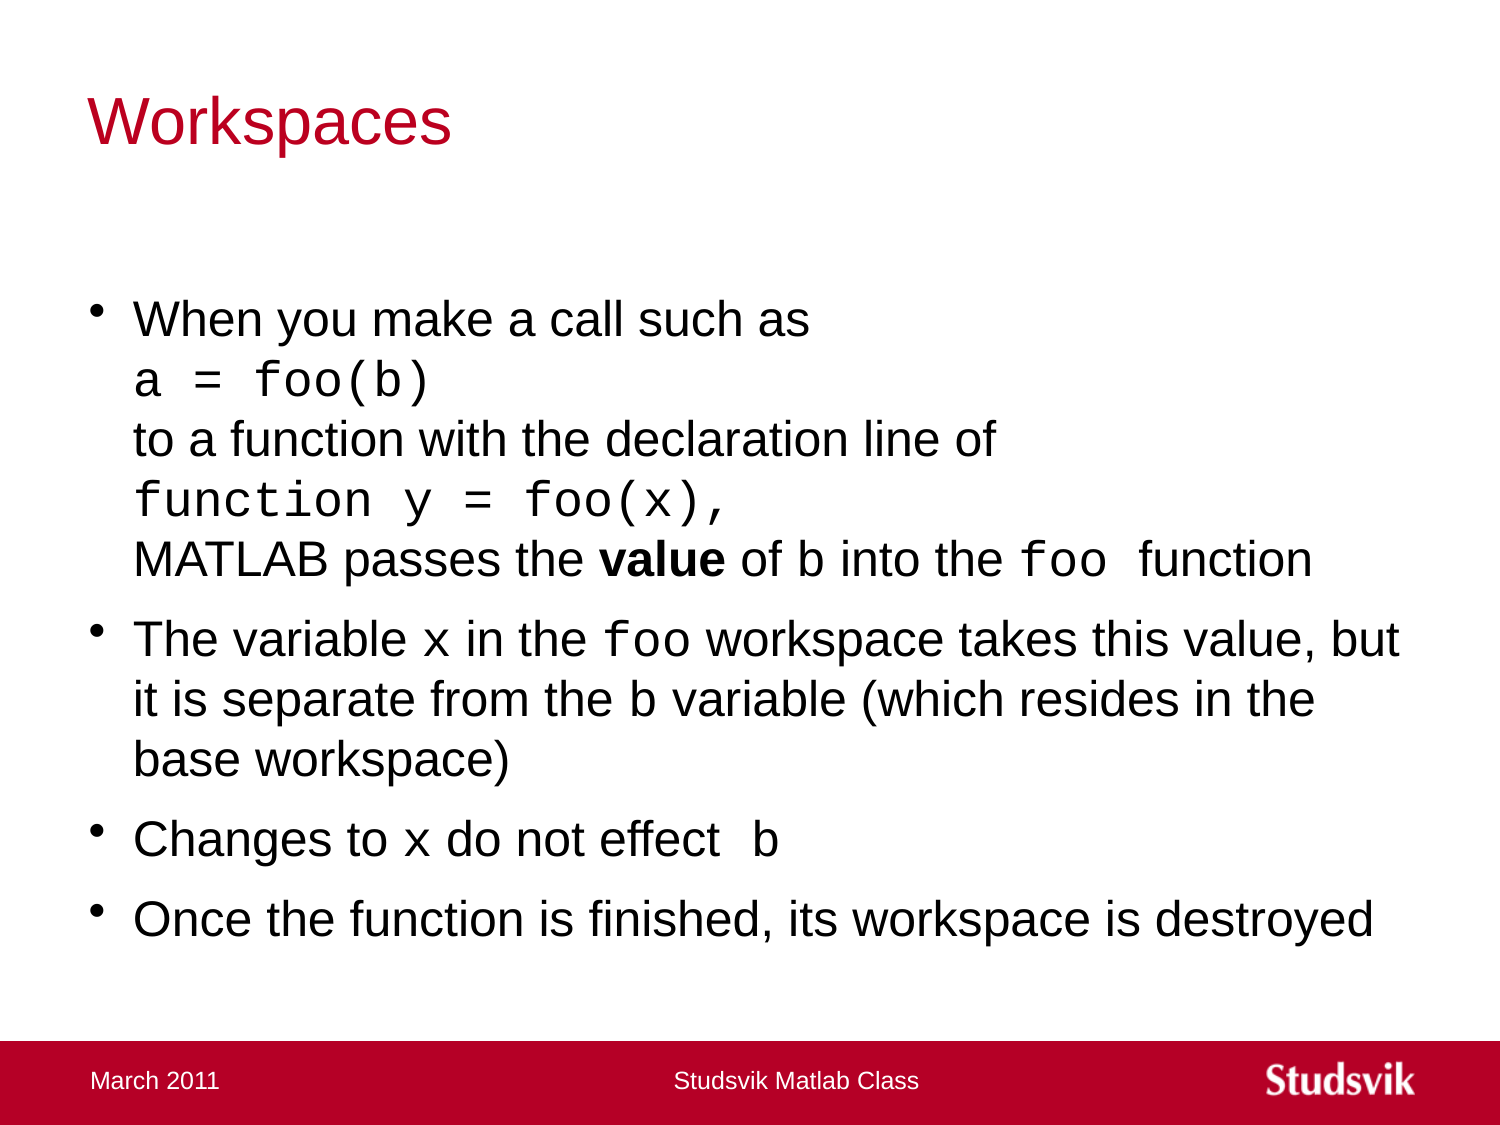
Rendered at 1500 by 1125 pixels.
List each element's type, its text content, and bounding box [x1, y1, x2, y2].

picture [0, 1041, 1500, 1125]
title Workspaces [87, 78, 1412, 267]
list When you make a call such as a = foo(b) to a function with the declaration line of function y = foo(x), MATLAB passes the value of b into the foo function The variable x in the foo workspace takes this value, but it is separate from the b variable (which resides in the base workspace) Changes to x do not effect b Once the function is finished, its workspace is destroyed [88, 286, 1412, 1003]
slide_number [75, 1049, 465, 1110]
footer Studsvik Matlab Class [559, 1049, 1035, 1110]
